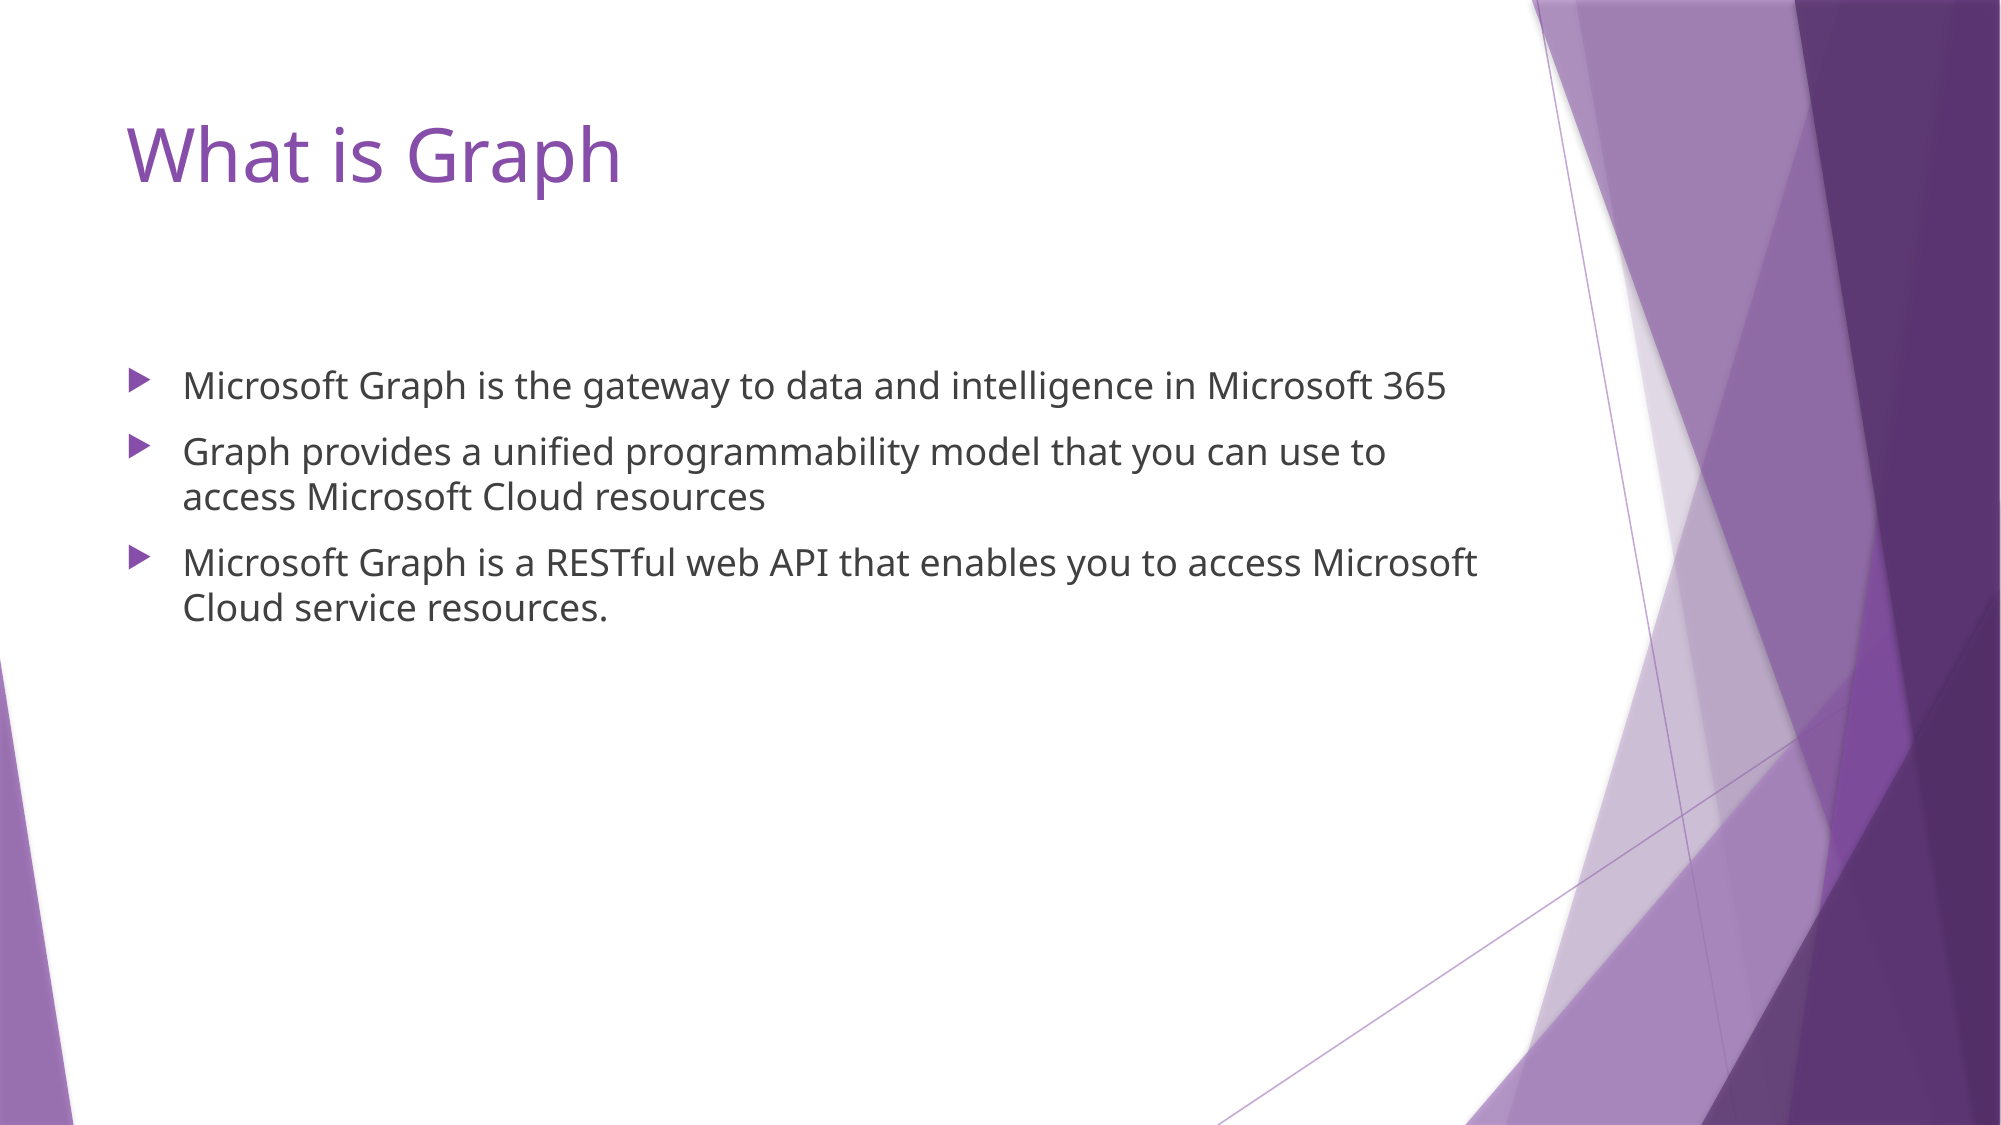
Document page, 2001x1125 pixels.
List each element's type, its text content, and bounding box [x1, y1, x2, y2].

list Microsoft Graph is the gateway to data and intelligence in Microsoft 365 Graph provides a unified programmability model that you can use to access Microsoft Cloud resources Microsoft Graph is a RESTful web API that enables you to access Microsoft Cloud service resources. [111, 354, 1522, 992]
title What is Graph [111, 99, 1522, 317]
